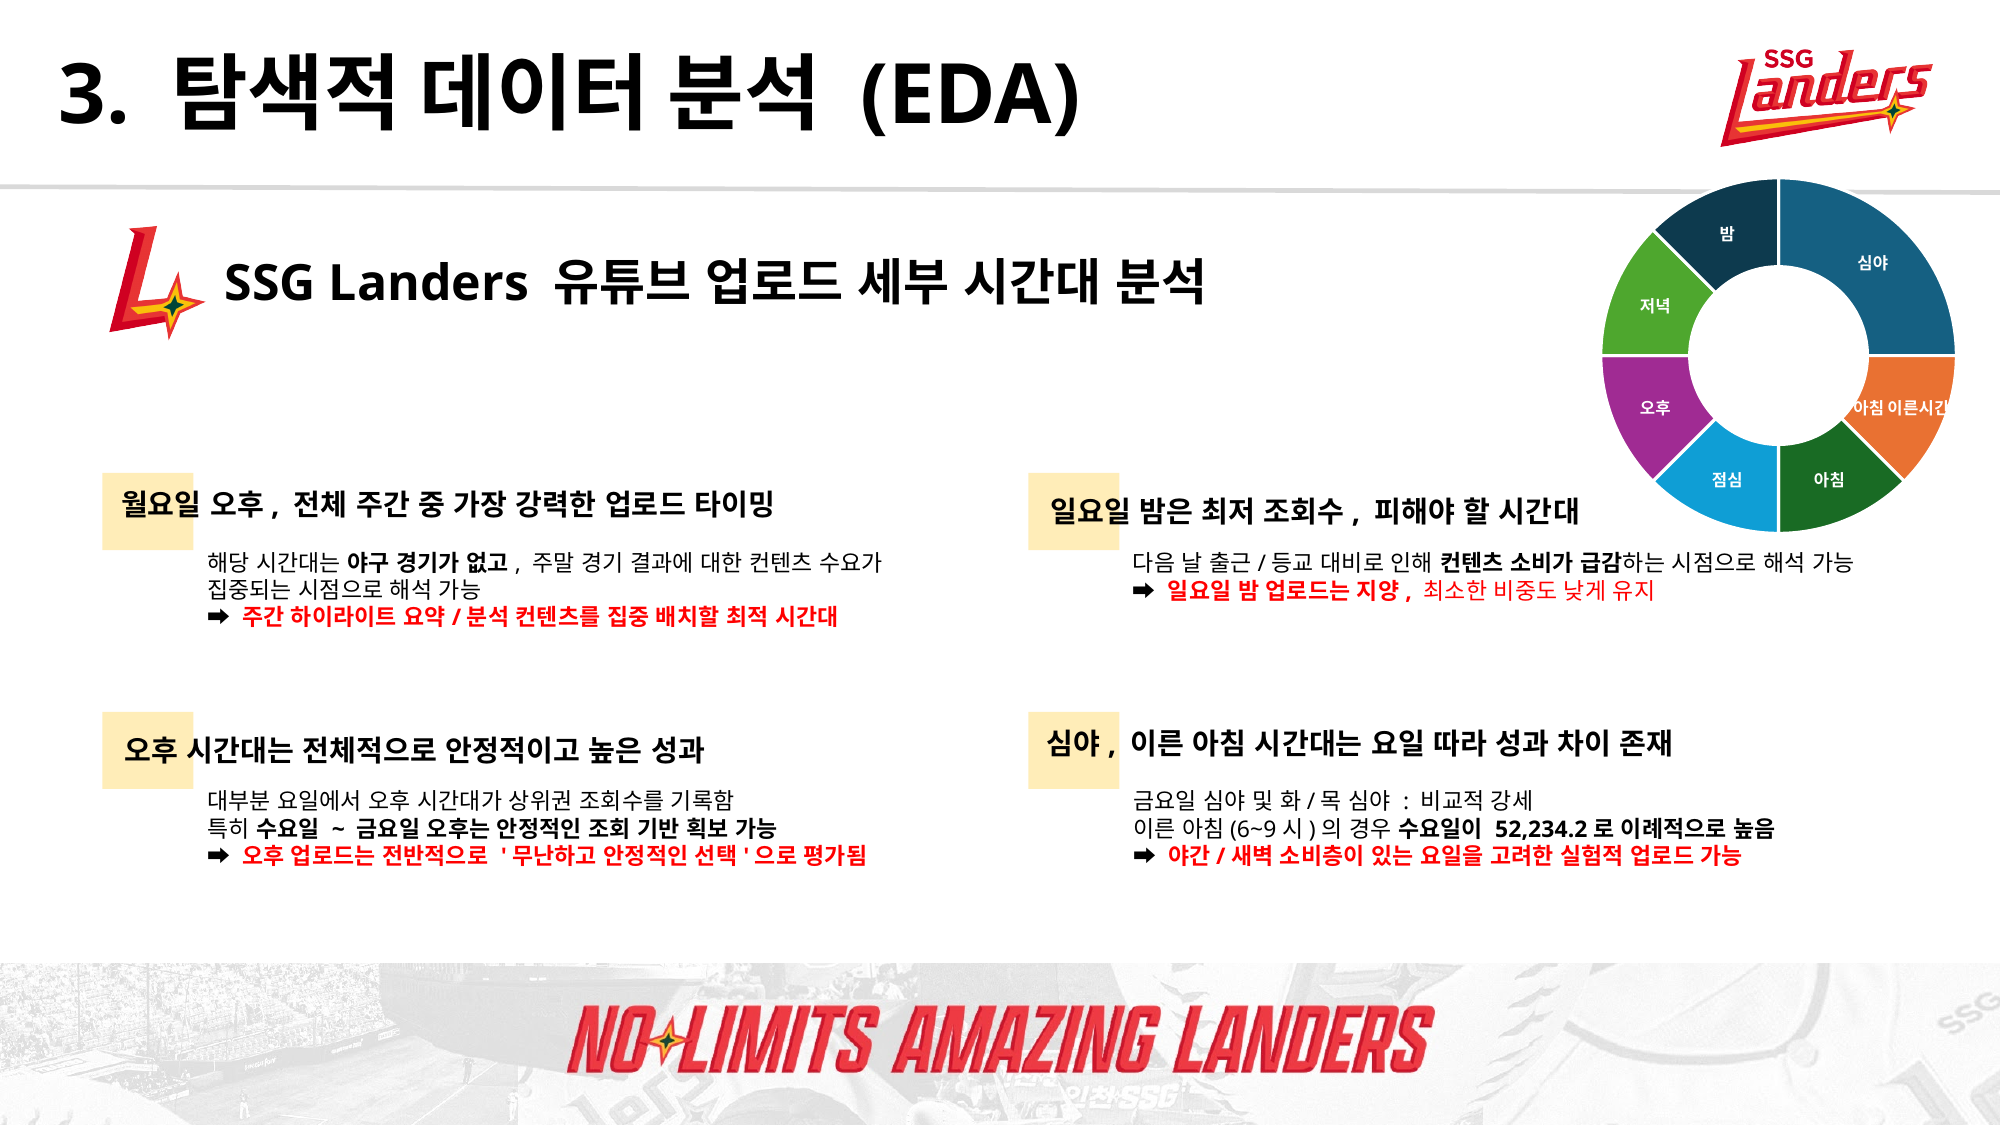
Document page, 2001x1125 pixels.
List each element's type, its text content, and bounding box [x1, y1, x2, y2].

picture [101, 219, 211, 344]
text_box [0, 186, 1551, 193]
text_box 3. 탐색적 데이터 분석 (EDA) [43, 32, 1228, 148]
text_box SSG Landers 유튜브 업로드 세부 시간대 분석 [211, 243, 1441, 318]
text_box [101, 711, 994, 879]
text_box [1027, 711, 1920, 879]
picture [0, 962, 2000, 1125]
chart [1551, 169, 2000, 542]
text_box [1027, 472, 1936, 613]
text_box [101, 472, 994, 640]
picture [1688, 23, 1967, 169]
